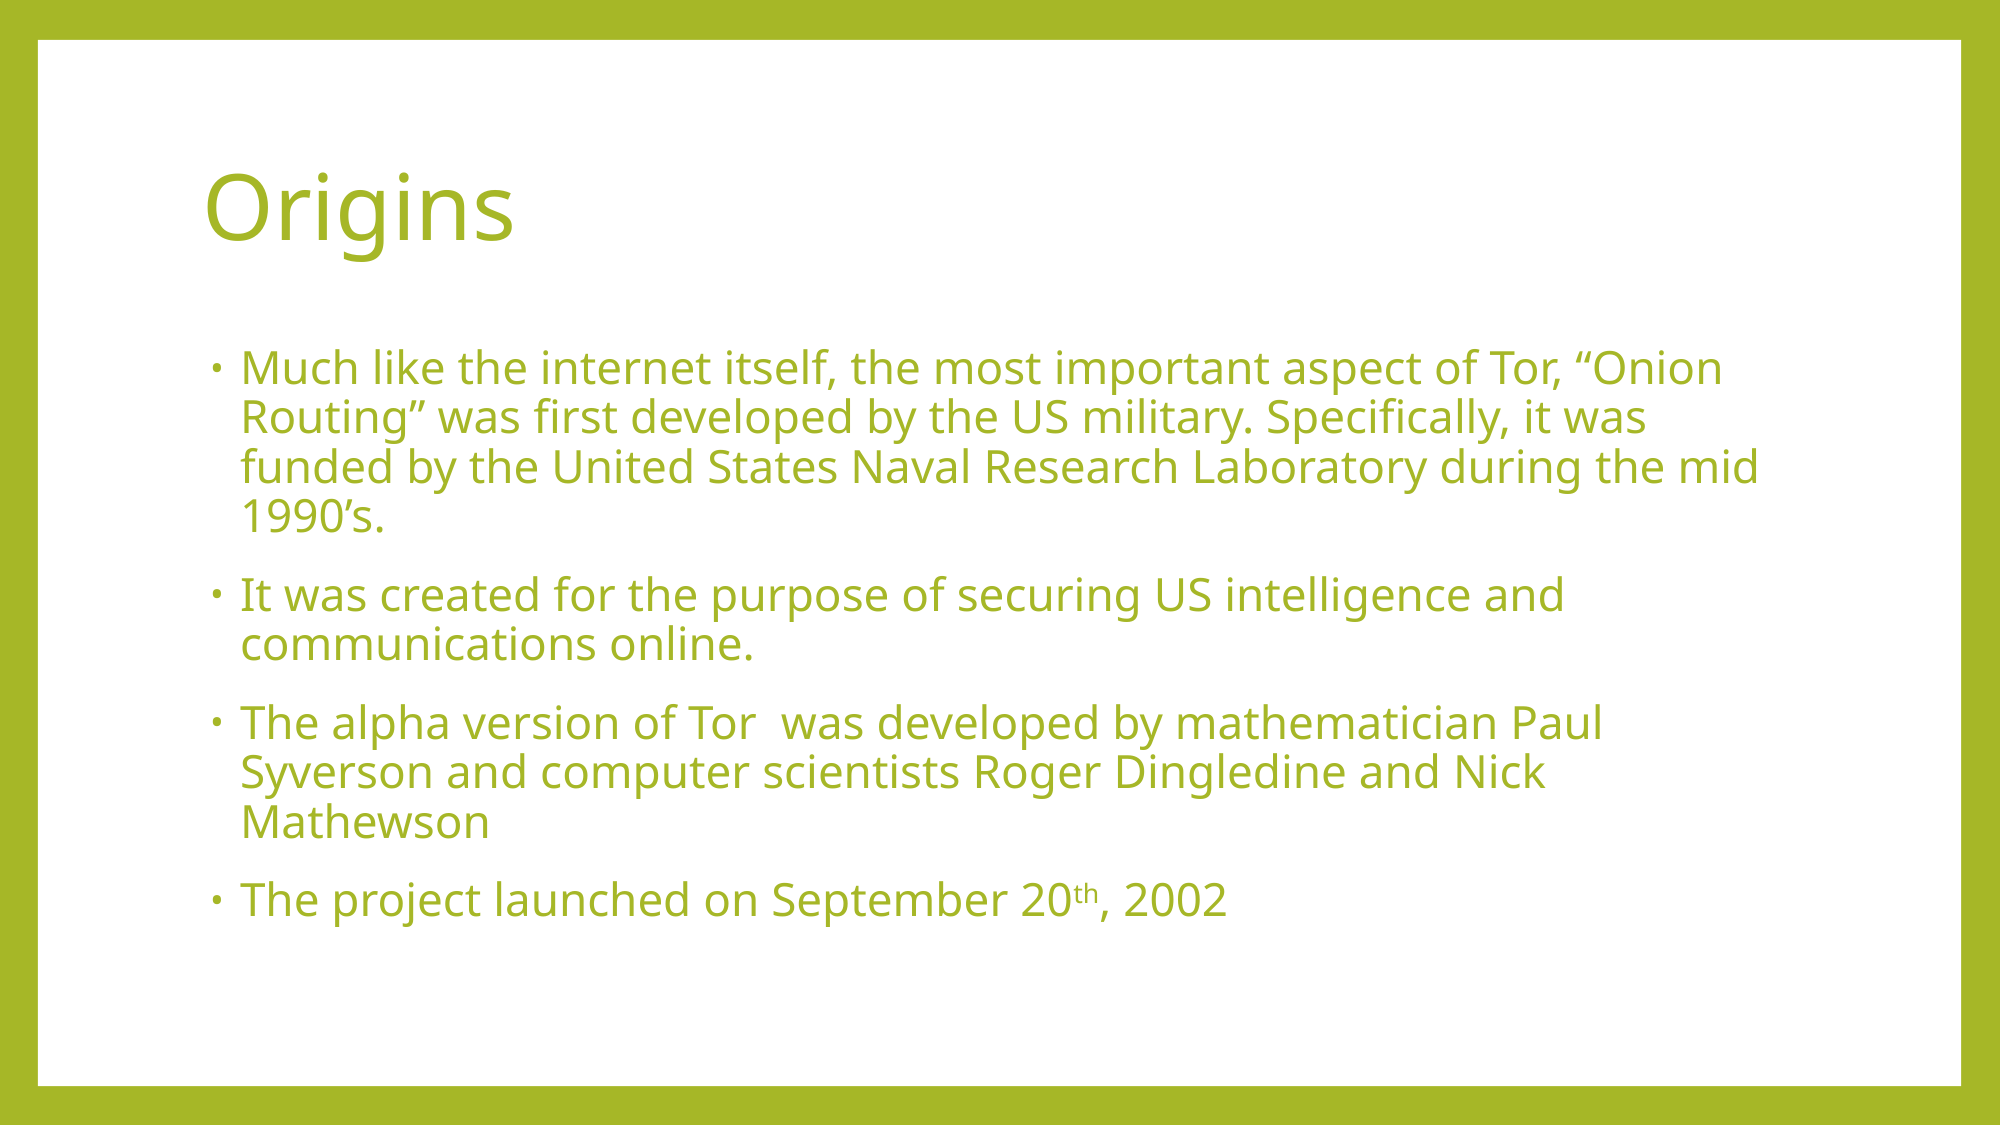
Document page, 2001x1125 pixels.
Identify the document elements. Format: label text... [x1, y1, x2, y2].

list Much like the internet itself, the most important aspect of Tor, “Onion Routing” was first developed by the US military. Specifically, it was funded by the United States Naval Research Laboratory during the mid 1990’s. It was created for the purpose of securing US intelligence and communications online. The alpha version of Tor was developed by mathematician Paul Syverson and computer scientists Roger Dingledine and Nick Mathewson The project launched on September 20th, 2002 [187, 337, 1808, 1000]
title Origins [187, 99, 1808, 323]
